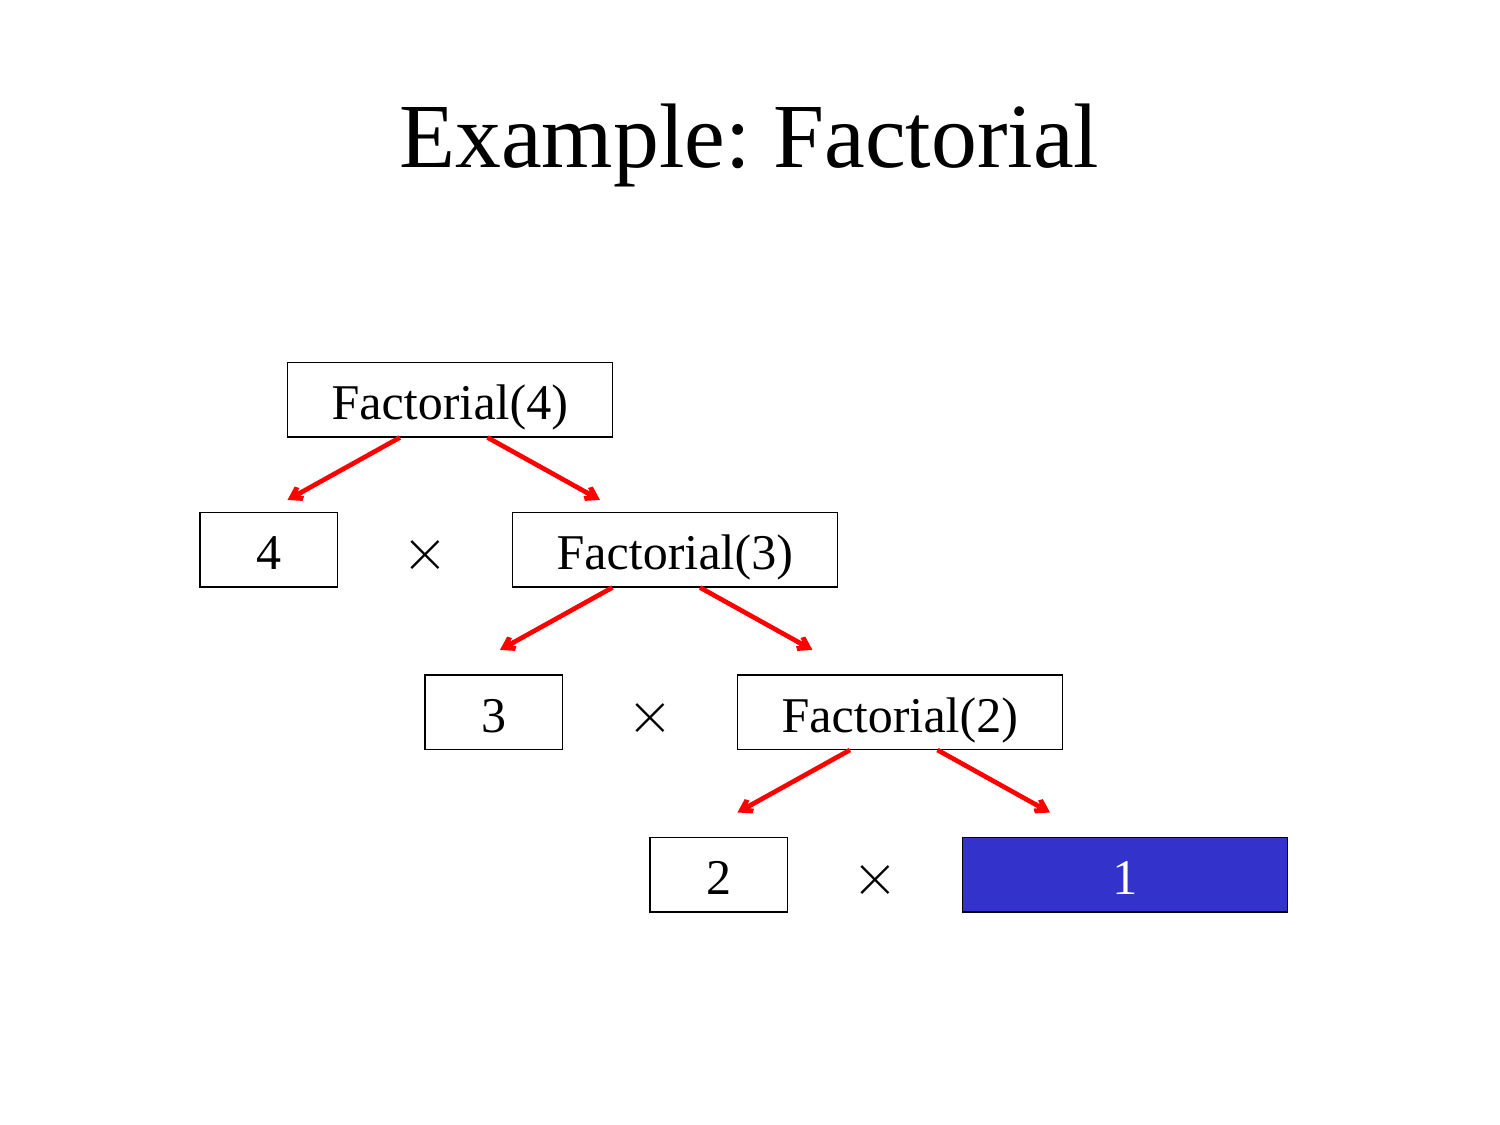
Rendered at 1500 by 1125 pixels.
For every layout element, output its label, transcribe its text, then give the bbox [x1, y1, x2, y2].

text_box 2 [649, 837, 788, 913]
text_box Factorial(3) [512, 512, 838, 588]
text_box [487, 437, 601, 500]
text_box  [812, 837, 938, 913]
title Example: Factorial [112, 37, 1388, 225]
text_box [699, 587, 813, 650]
text_box Factorial(2) [737, 674, 1063, 750]
text_box [937, 749, 1051, 813]
text_box 4 [199, 512, 338, 588]
text_box 3 [424, 674, 563, 750]
text_box [287, 437, 401, 500]
text_box 1 [962, 837, 1288, 913]
text_box [737, 749, 851, 813]
text_box  [362, 512, 488, 588]
text_box Factorial(4) [287, 362, 613, 438]
text_box  [587, 674, 713, 750]
text_box [499, 587, 613, 650]
